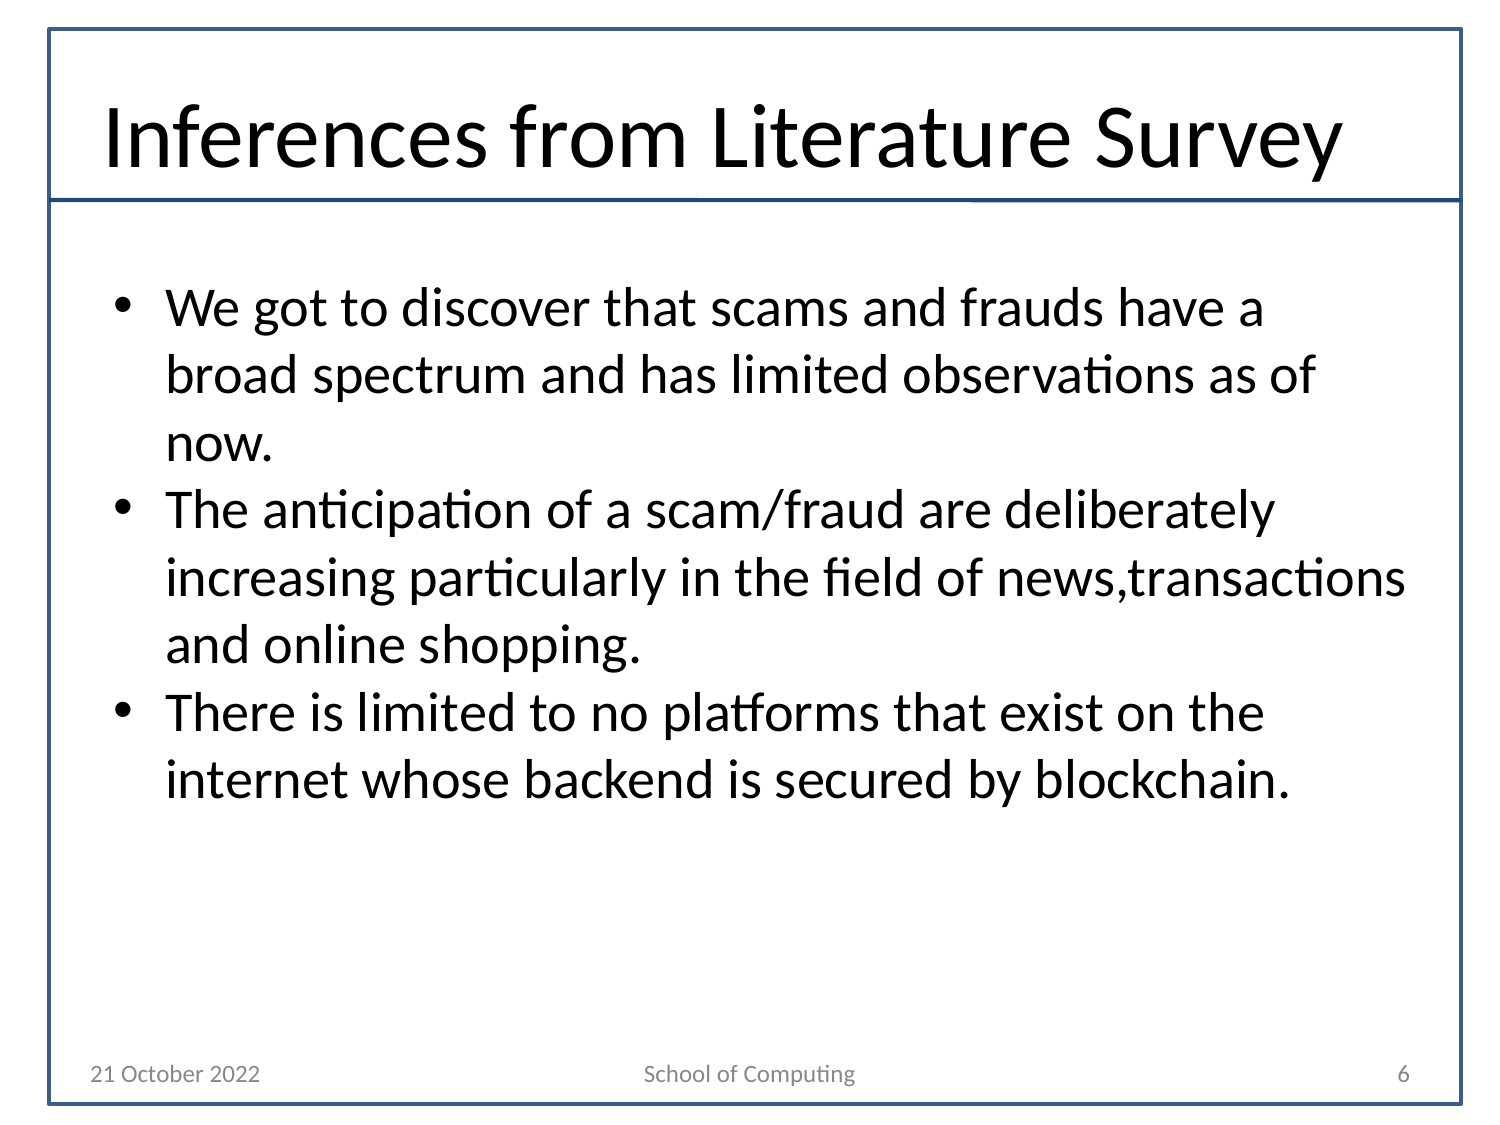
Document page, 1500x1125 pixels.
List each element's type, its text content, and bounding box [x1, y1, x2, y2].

title Inferences from Literature Survey [49, 37, 1399, 225]
slide_number ‹#› [1074, 1042, 1425, 1103]
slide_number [75, 1042, 425, 1103]
list We got to discover that scams and frauds have a broad spectrum and has limited observations as of now. The anticipation of a scam/fraud are deliberately increasing particularly in the field of news,transactions and online shopping. There is limited to no platforms that exist on the internet whose backend is secured by blockchain. [75, 262, 1425, 1005]
footer School of Computing [512, 1042, 988, 1103]
